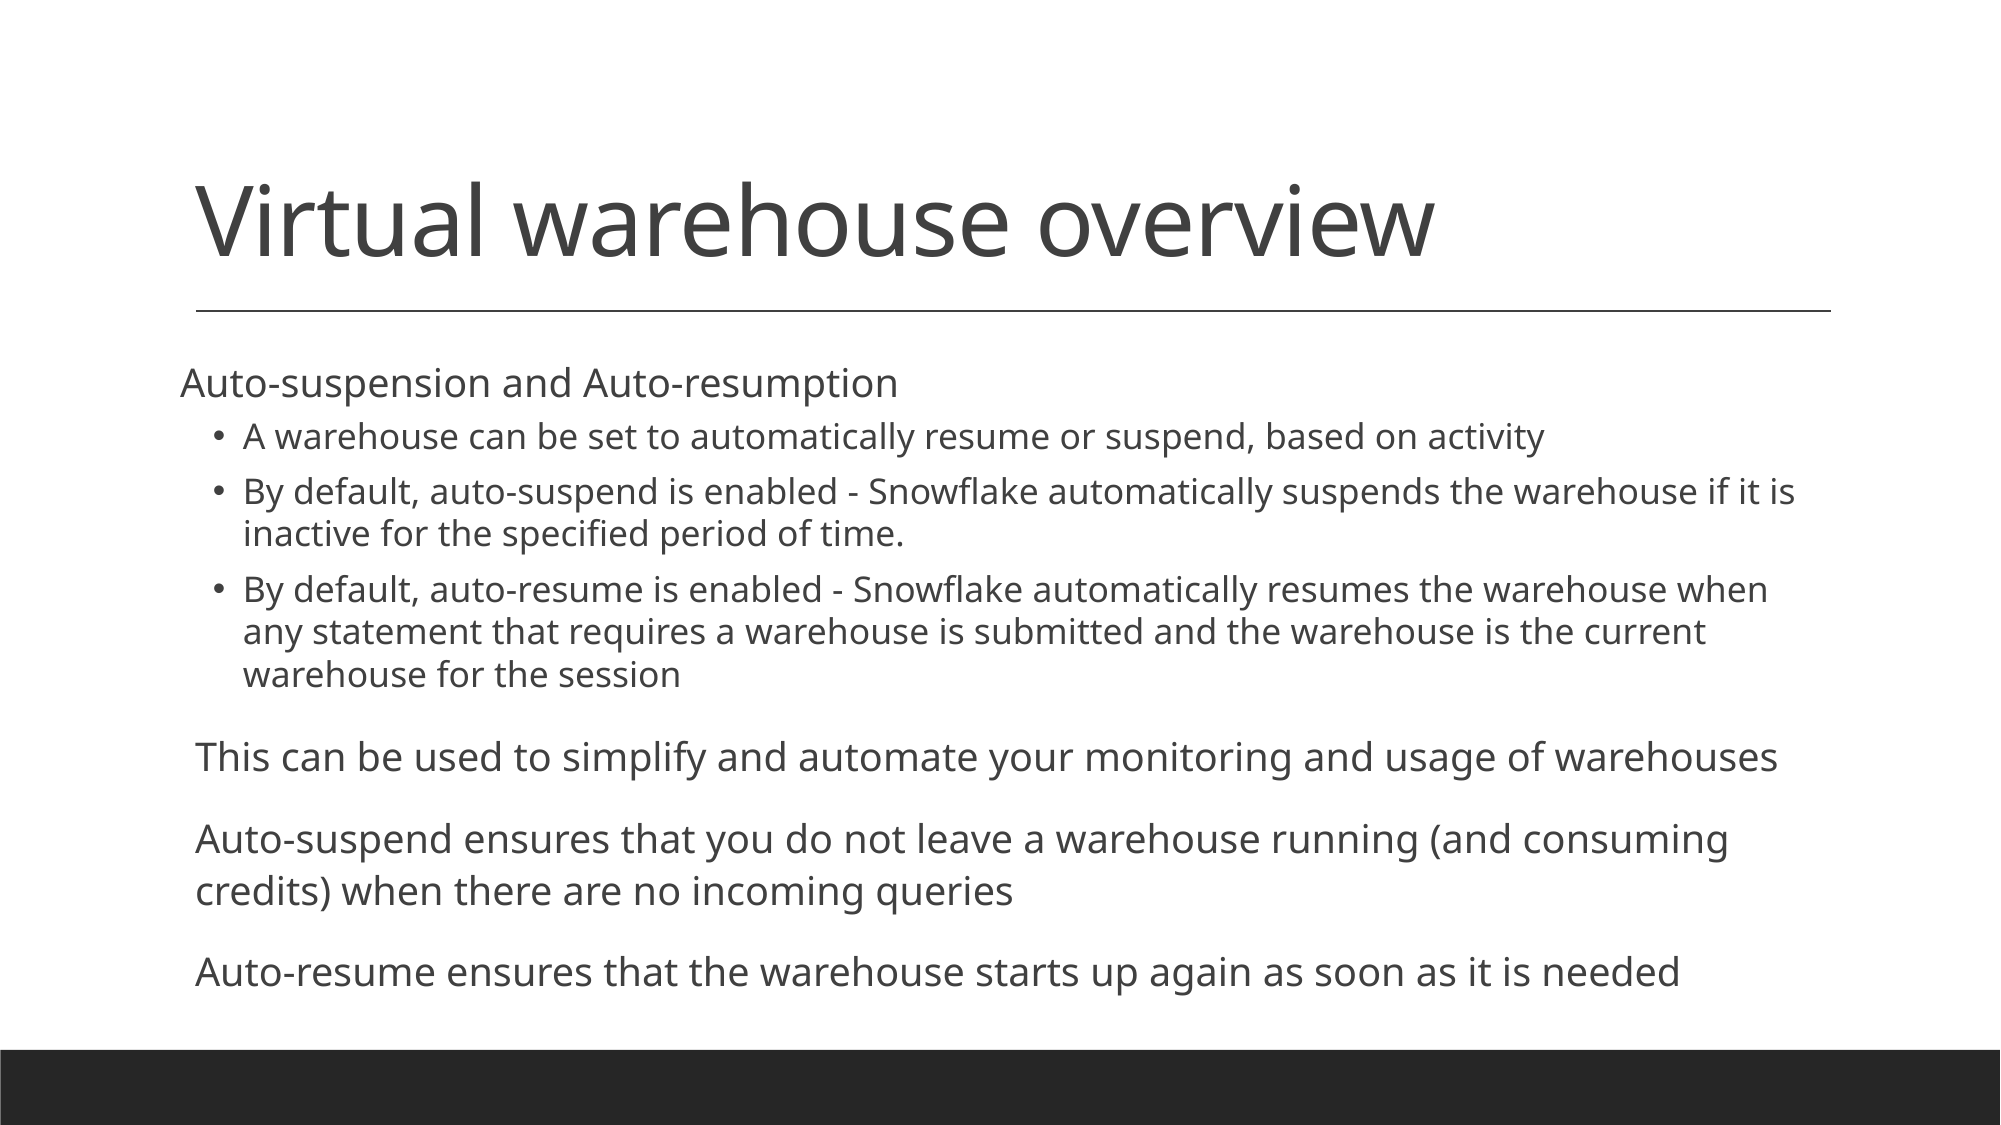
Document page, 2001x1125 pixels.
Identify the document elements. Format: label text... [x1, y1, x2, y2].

title Virtual warehouse overview [180, 47, 1830, 285]
list Auto-suspension and Auto-resumption A warehouse can be set to automatically resume or suspend, based on activity By default, auto-suspend is enabled - Snowflake automatically suspends the warehouse if it is inactive for the specified period of time. By default, auto-resume is enabled - Snowflake automatically resumes the warehouse when any statement that requires a warehouse is submitted and the warehouse is the current warehouse for the session This can be used to simplify and automate your monitoring and usage of warehouses Auto-suspend ensures that you do not leave a warehouse running (and consuming credits) when there are no incoming queries Auto-resume ensures that the warehouse starts up again as soon as it is needed [180, 345, 1830, 1020]
